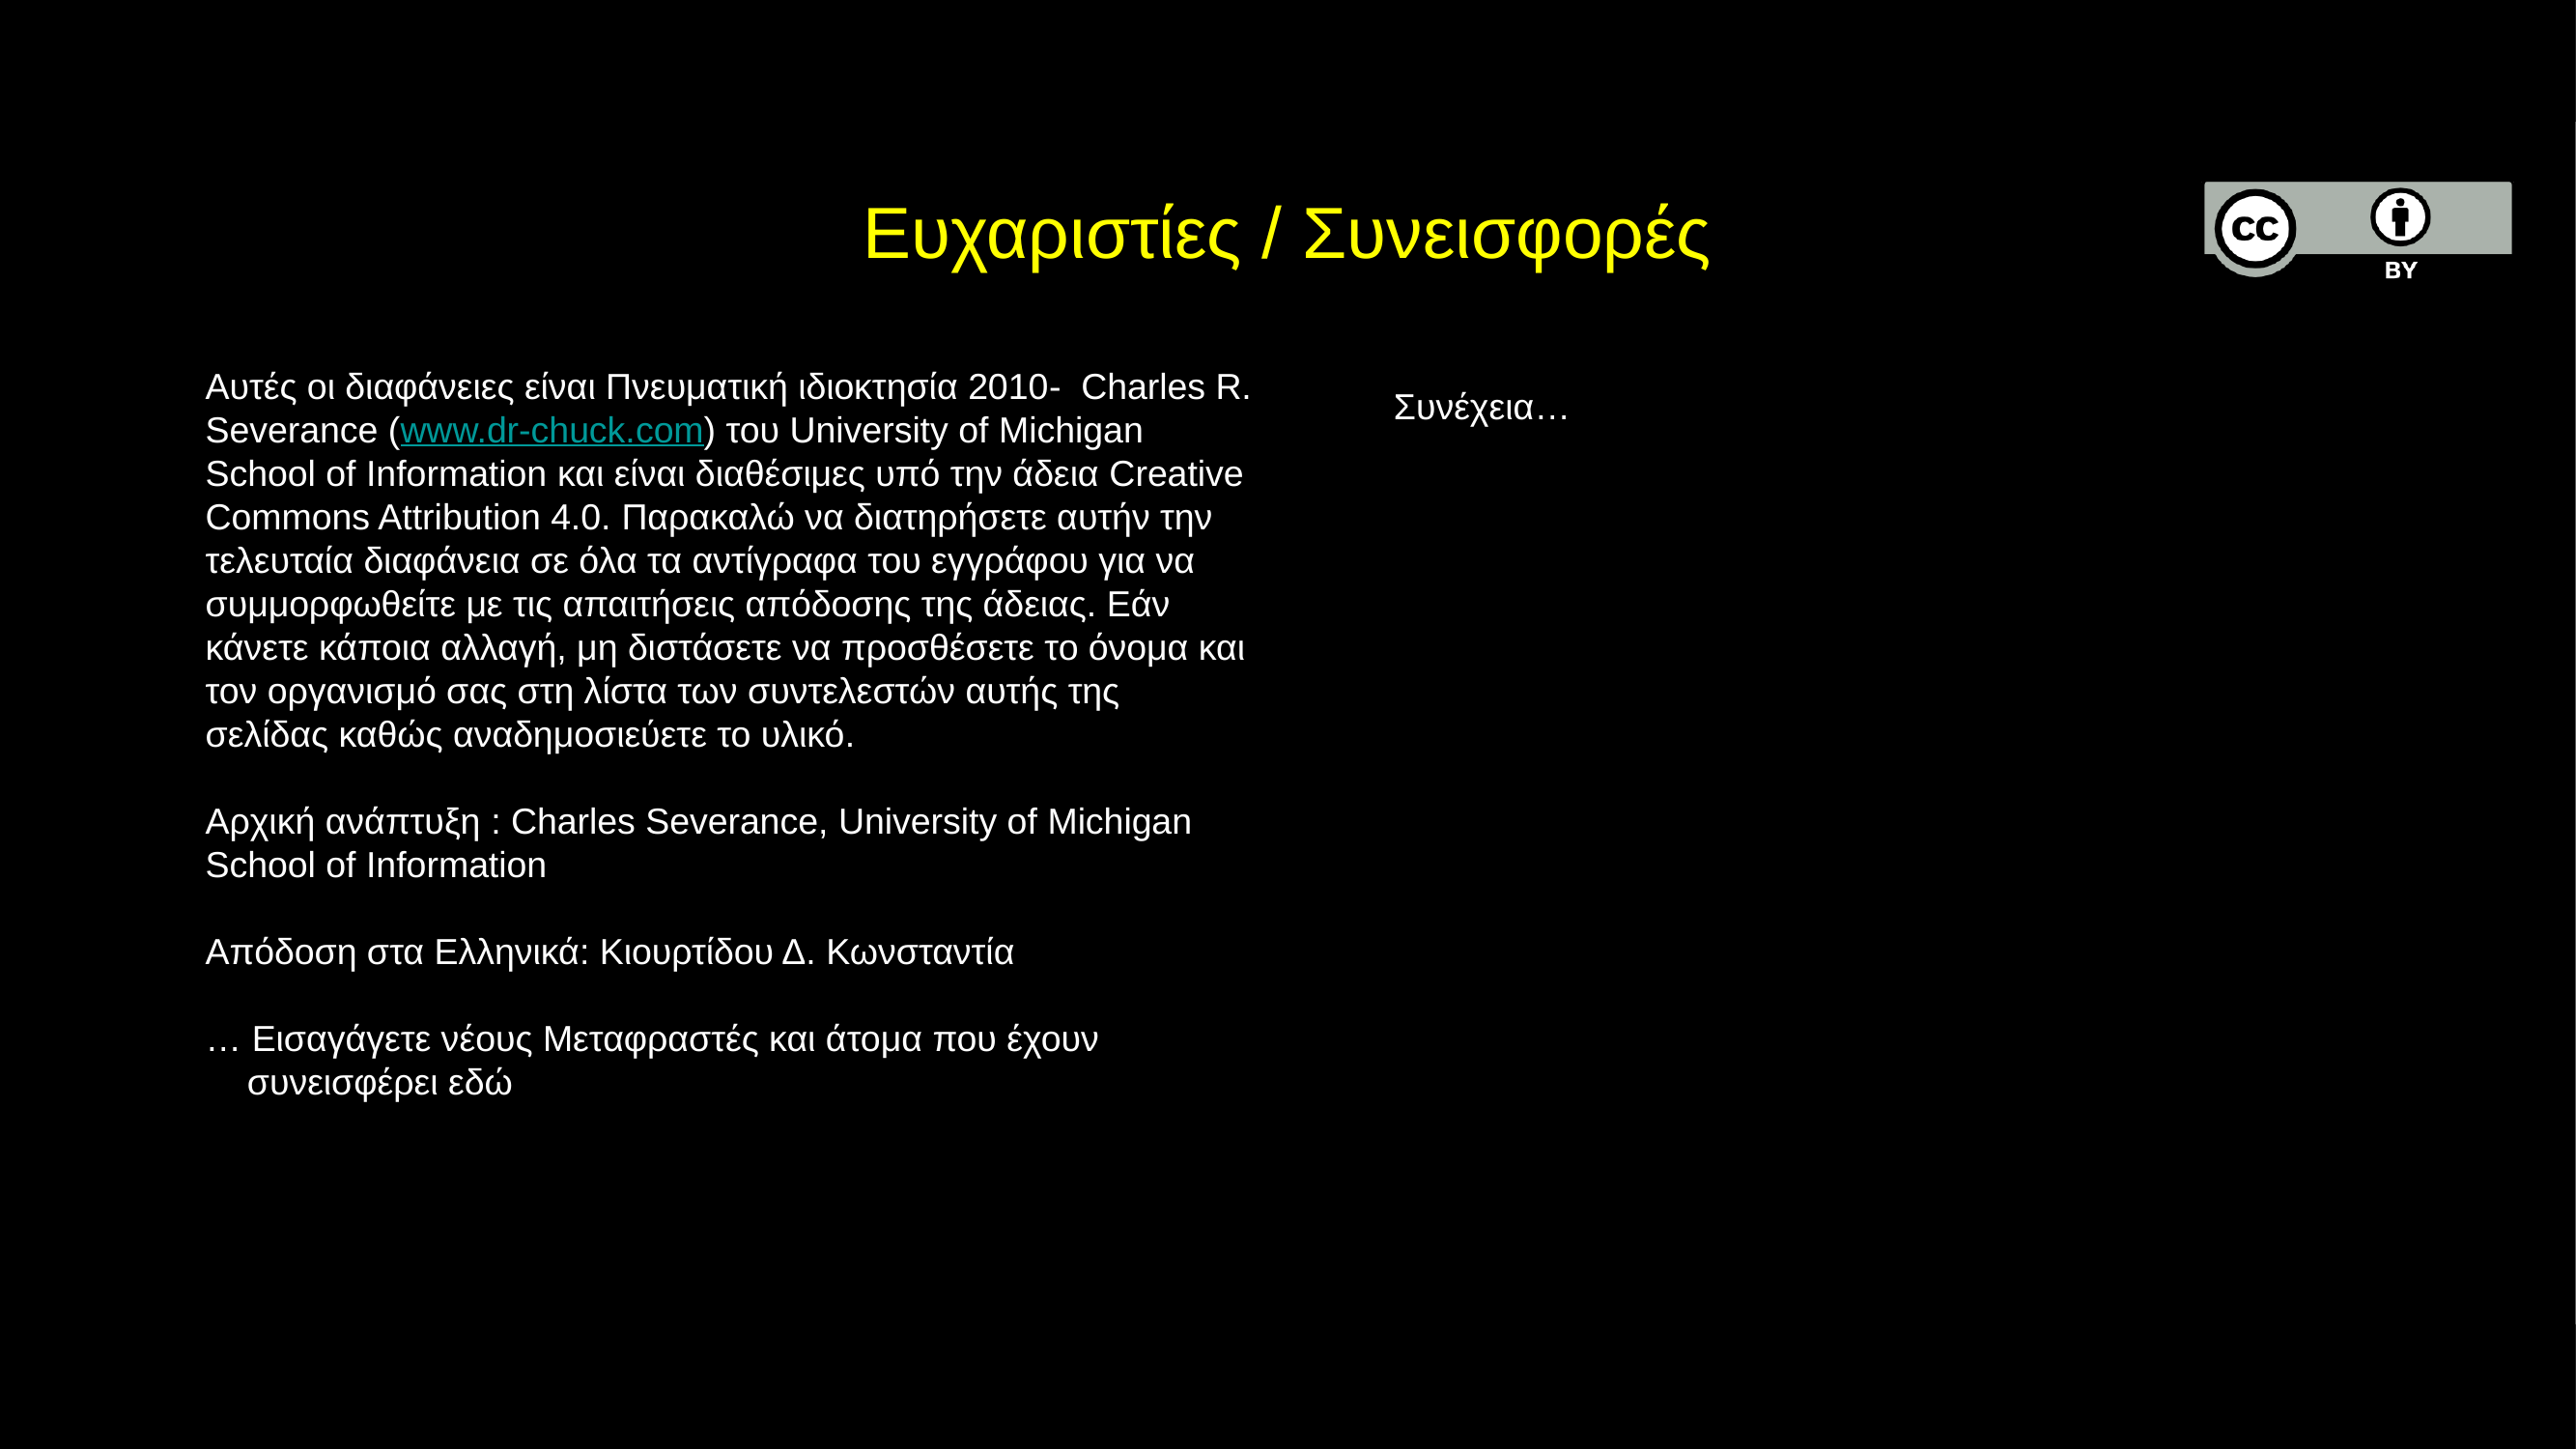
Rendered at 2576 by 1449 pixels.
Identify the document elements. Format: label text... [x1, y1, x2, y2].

picture [2201, 179, 2514, 286]
text_box Συνέχεια… [1378, 369, 2456, 1286]
text_box Αυτές οι διαφάνειες είναι Πνευματική ιδιοκτησία 2010- Charles R. Severance (www.dr-chuck.com) του University of Michigan School of Information και είναι διαθέσιμες υπό την άδεια Creative Commons Attribution 4.0. Παρακαλώ να διατηρήσετε αυτήν την τελευταία διαφάνεια σε όλα τα αντίγραφα του εγγράφου για να συμμορφωθείτε με τις απαιτήσεις απόδοσης της άδειας. Εάν κάνετε κάποια αλλαγή, μη διστάσετε να προσθέσετε το όνομα και τον οργανισμό σας στη λίστα των συντελεστών αυτής της σελίδας καθώς αναδημοσιεύετε το υλικό. Αρχική ανάπτυξη : Charles Severance, University of Michigan School of Information Απόδοση στα Ελληνικά: Κιουρτίδου Δ. Κωνσταντία … Εισαγάγετε νέους Μεταφραστές και άτομα που έχουν συνεισφέρει εδώ [190, 348, 1268, 1286]
title Ευχαριστίες / Συνεισφορές [128, 122, 2448, 338]
